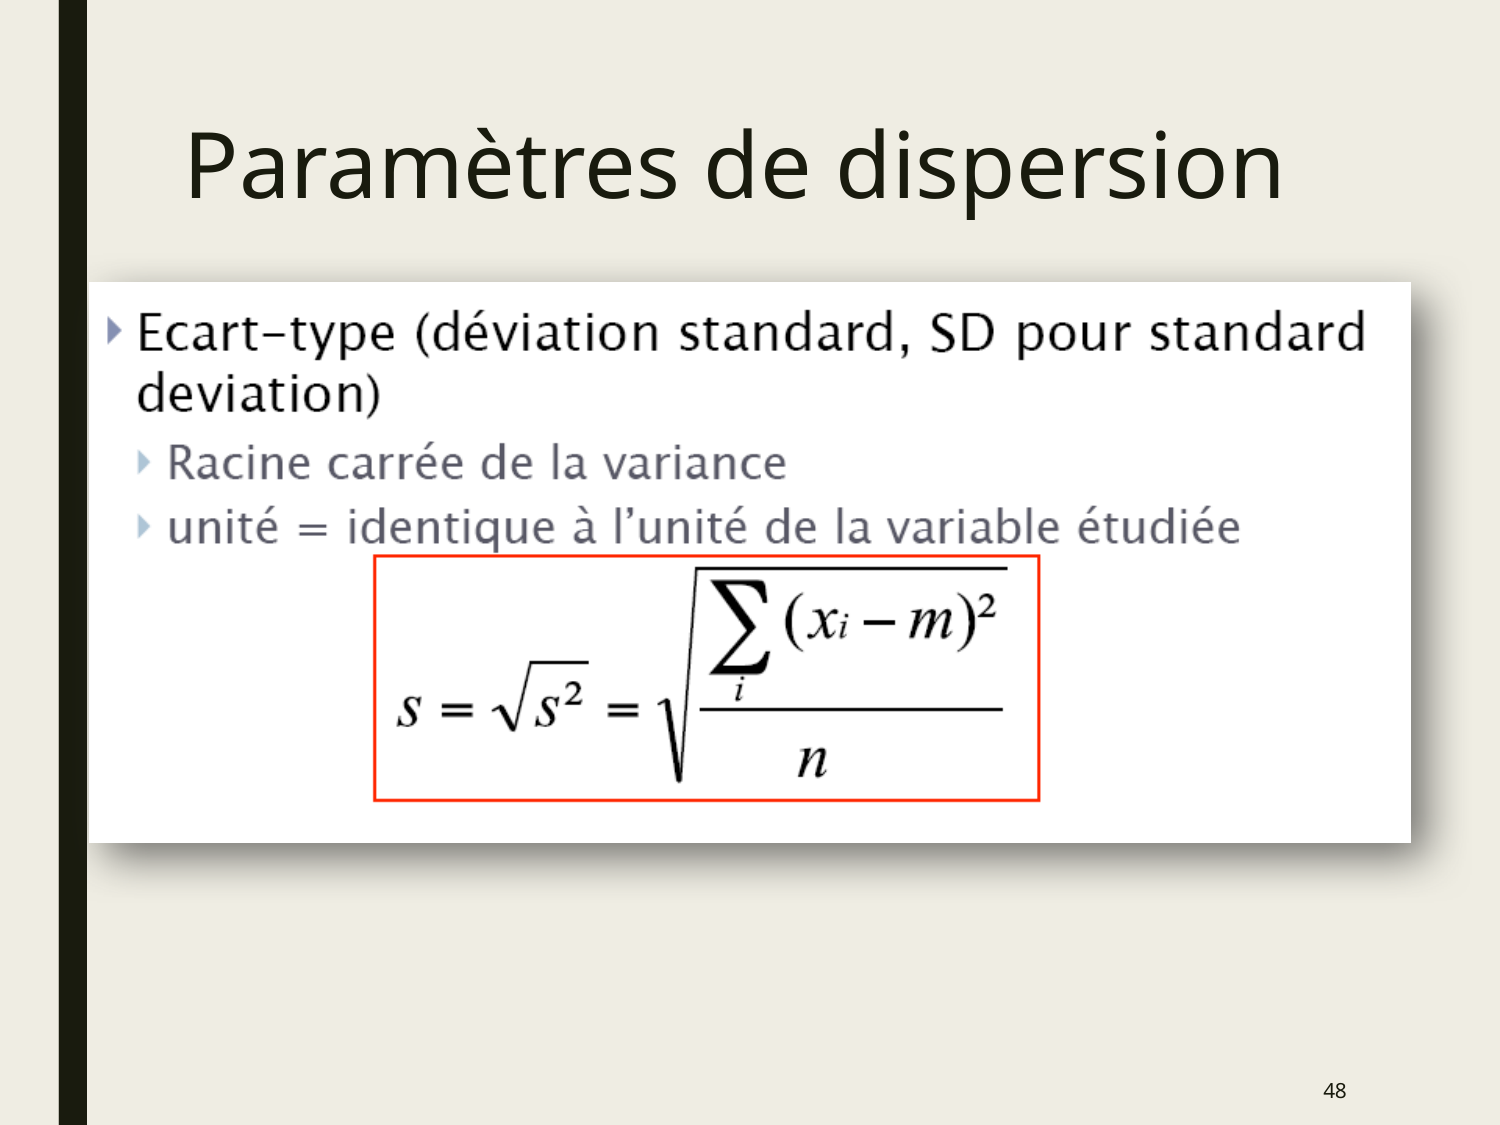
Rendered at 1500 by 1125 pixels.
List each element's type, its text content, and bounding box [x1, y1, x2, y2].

slide_number 48 [1165, 1058, 1362, 1125]
title Paramètres de dispersion [168, 112, 1351, 265]
picture [88, 282, 1411, 843]
